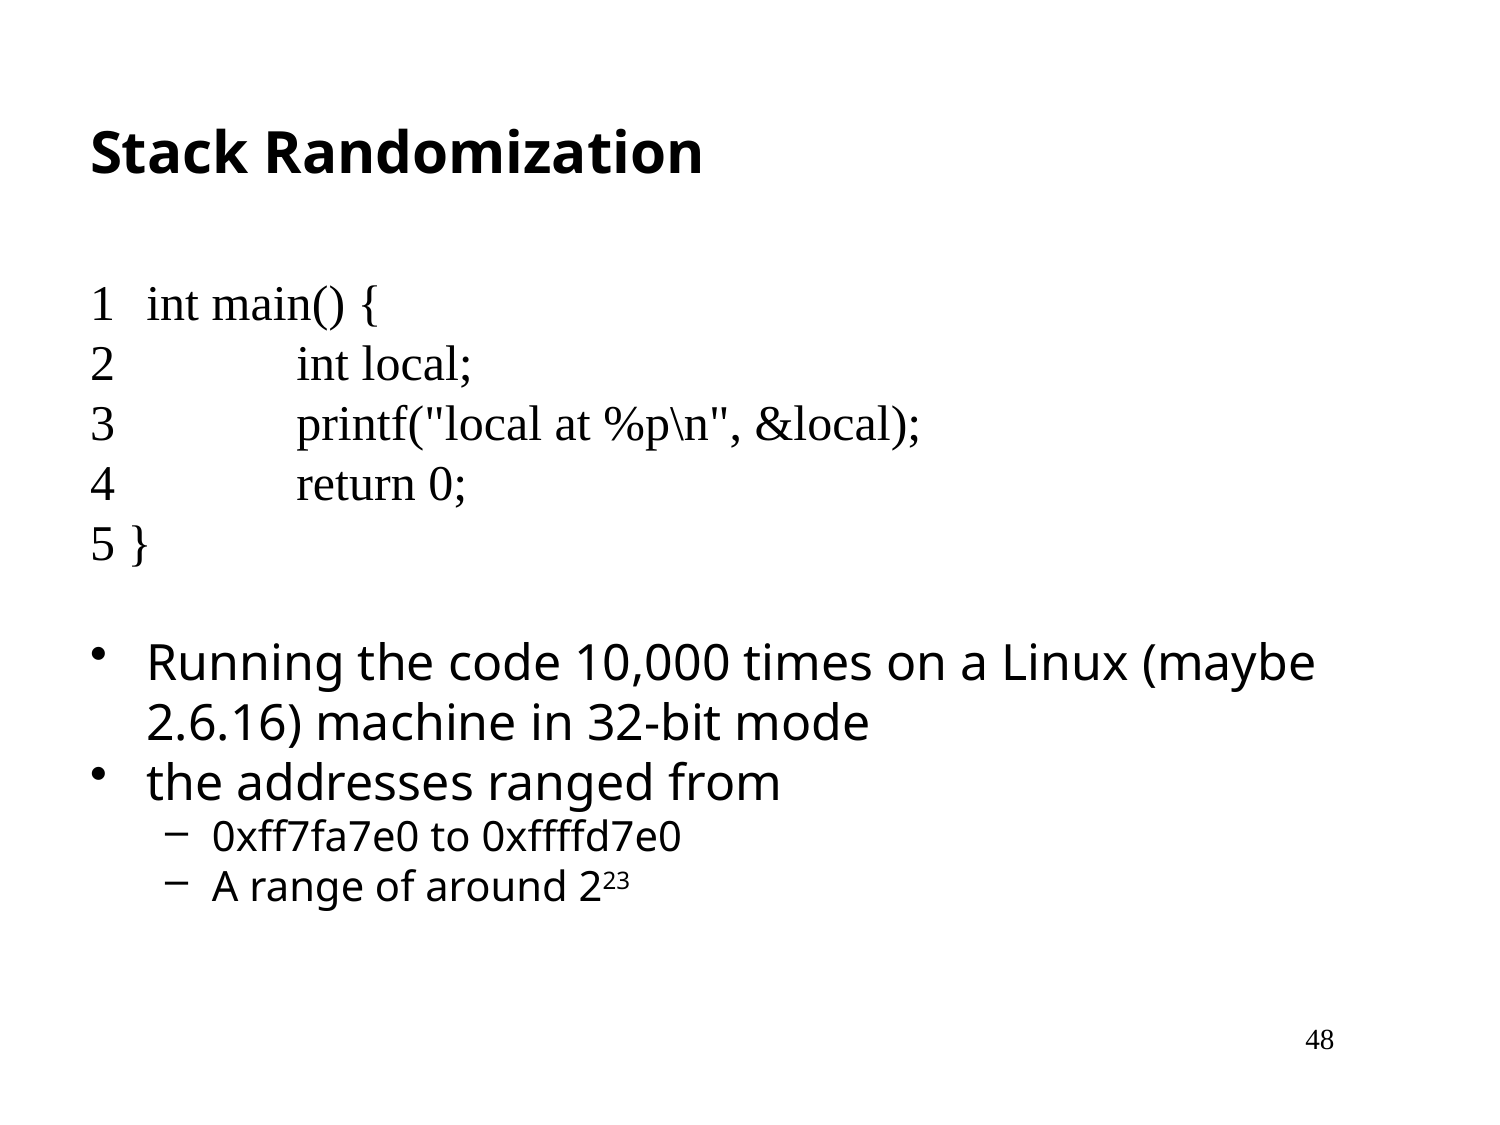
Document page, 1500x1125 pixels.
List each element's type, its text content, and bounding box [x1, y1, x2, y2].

title Stack Randomization [75, 75, 1438, 225]
list 1 int main() { 2 int local; 3 printf("local at %p\n", &local); 4 return 0; 5 } Running the code 10,000 times on a Linux (maybe 2.6.16) machine in 32-bit mode the addresses ranged from 0xff7fa7e0 to 0xffffd7e0 A range of around 223 [75, 262, 1413, 988]
slide_number 48 [1137, 1012, 1351, 1088]
